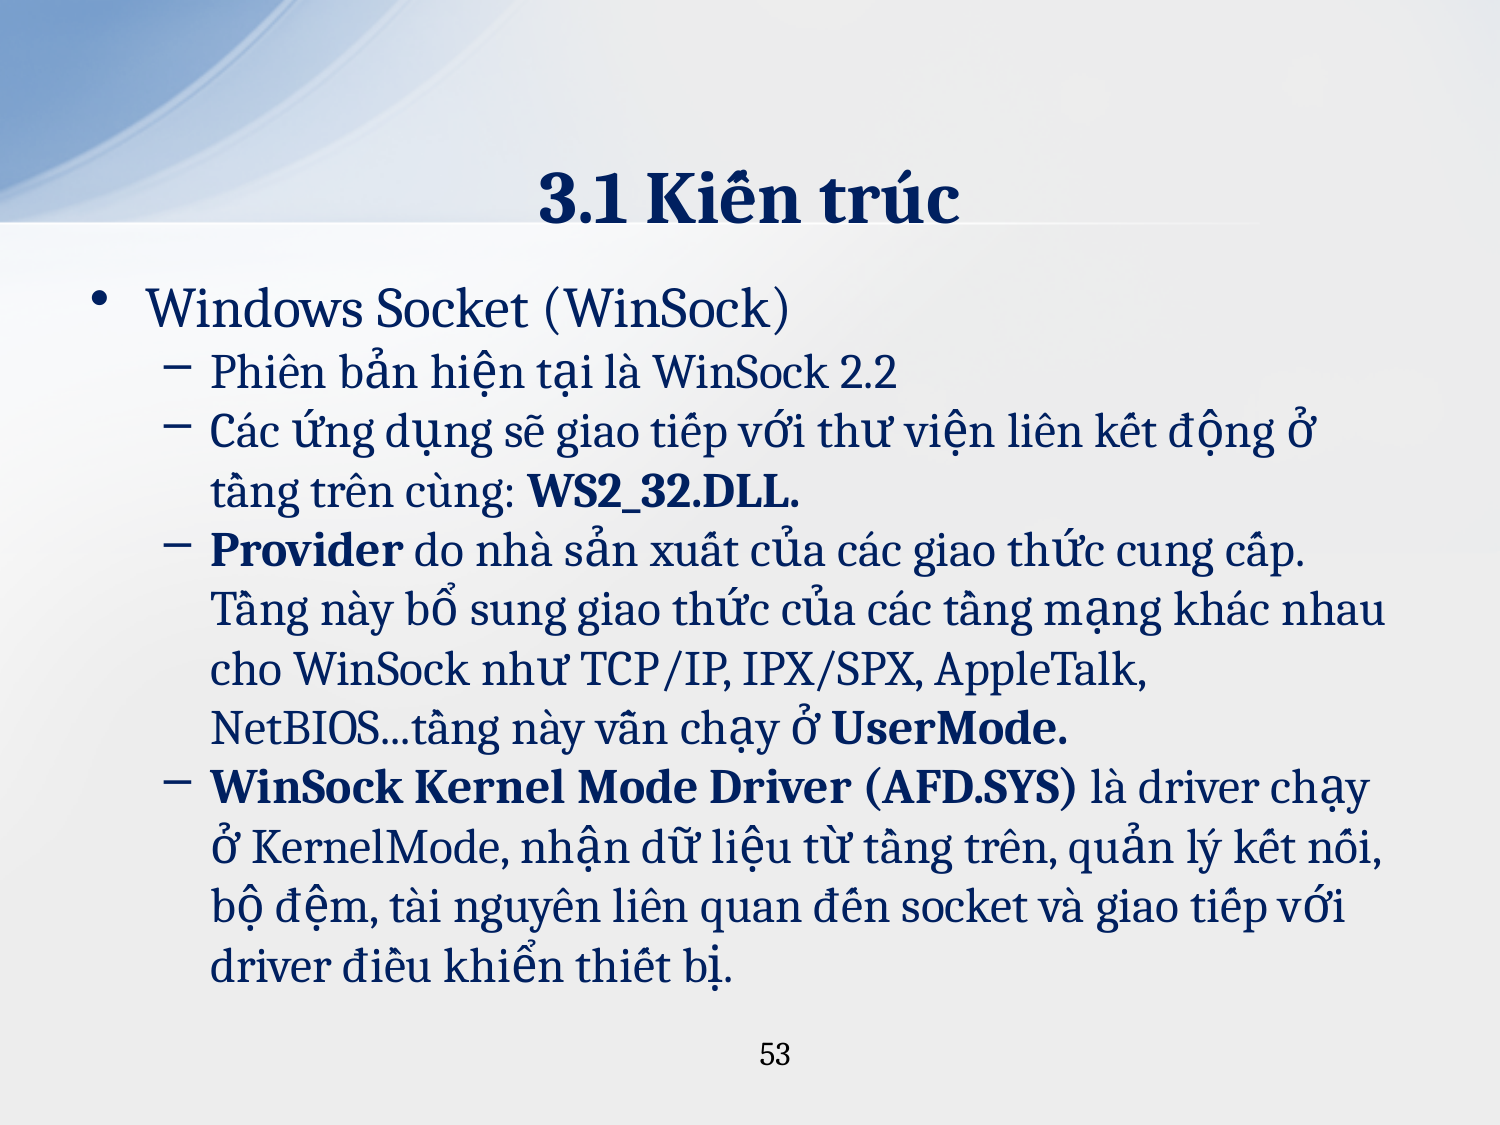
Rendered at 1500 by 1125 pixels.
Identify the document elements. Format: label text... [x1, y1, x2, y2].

picture [0, 1, 1500, 1125]
title 3.1 Kiến trúc [75, 58, 1425, 247]
list Windows Socket (WinSock) Phiên bản hiện tại là WinSock 2.2 Các ứng dụng sẽ giao tiếp với thư viện liên kết động ở tầng trên cùng: WS2_32.DLL. Provider do nhà sản xuất của các giao thức cung cấp. Tầng này bổ sung giao thức của các tầng mạng khác nhau cho WinSock như TCP/IP, IPX/SPX, AppleTalk, NetBIOS...tầng này vẫn chạy ở UserMode. WinSock Kernel Mode Driver (AFD.SYS) là driver chạy ở KernelMode, nhận dữ liệu từ tầng trên, quản lý kết nối, bộ đệm, tài nguyên liên quan đến socket và giao tiếp với driver điều khiển thiết bị. [75, 262, 1425, 1005]
slide_number 53 [125, 1024, 1425, 1103]
